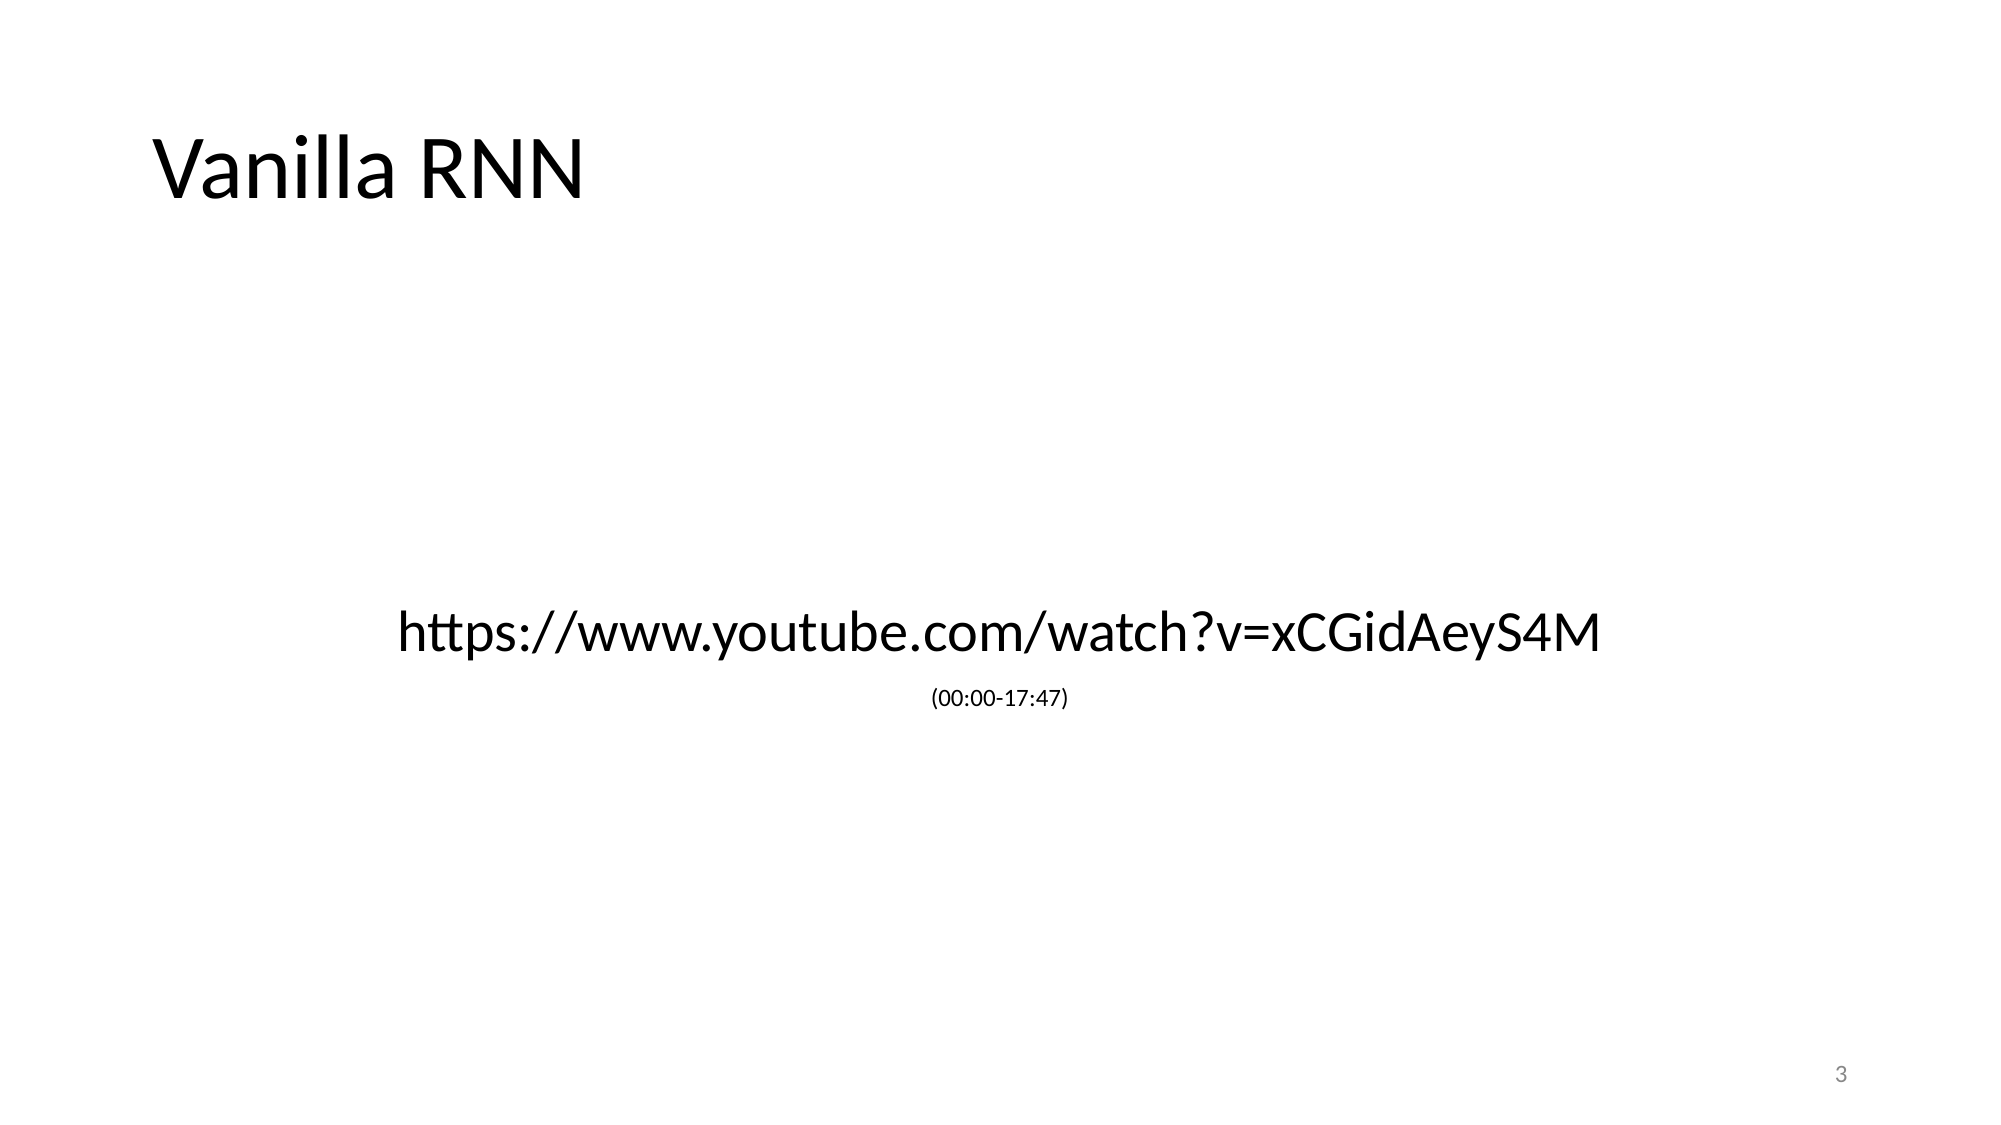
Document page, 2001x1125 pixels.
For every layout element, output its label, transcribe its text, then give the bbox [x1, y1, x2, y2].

title Vanilla RNN [137, 59, 1863, 278]
list https://www.youtube.com/watch?v=xCGidAeyS4M (00:00-17:47) [137, 299, 1863, 1014]
slide_number ‹#› [1412, 1042, 1863, 1103]
